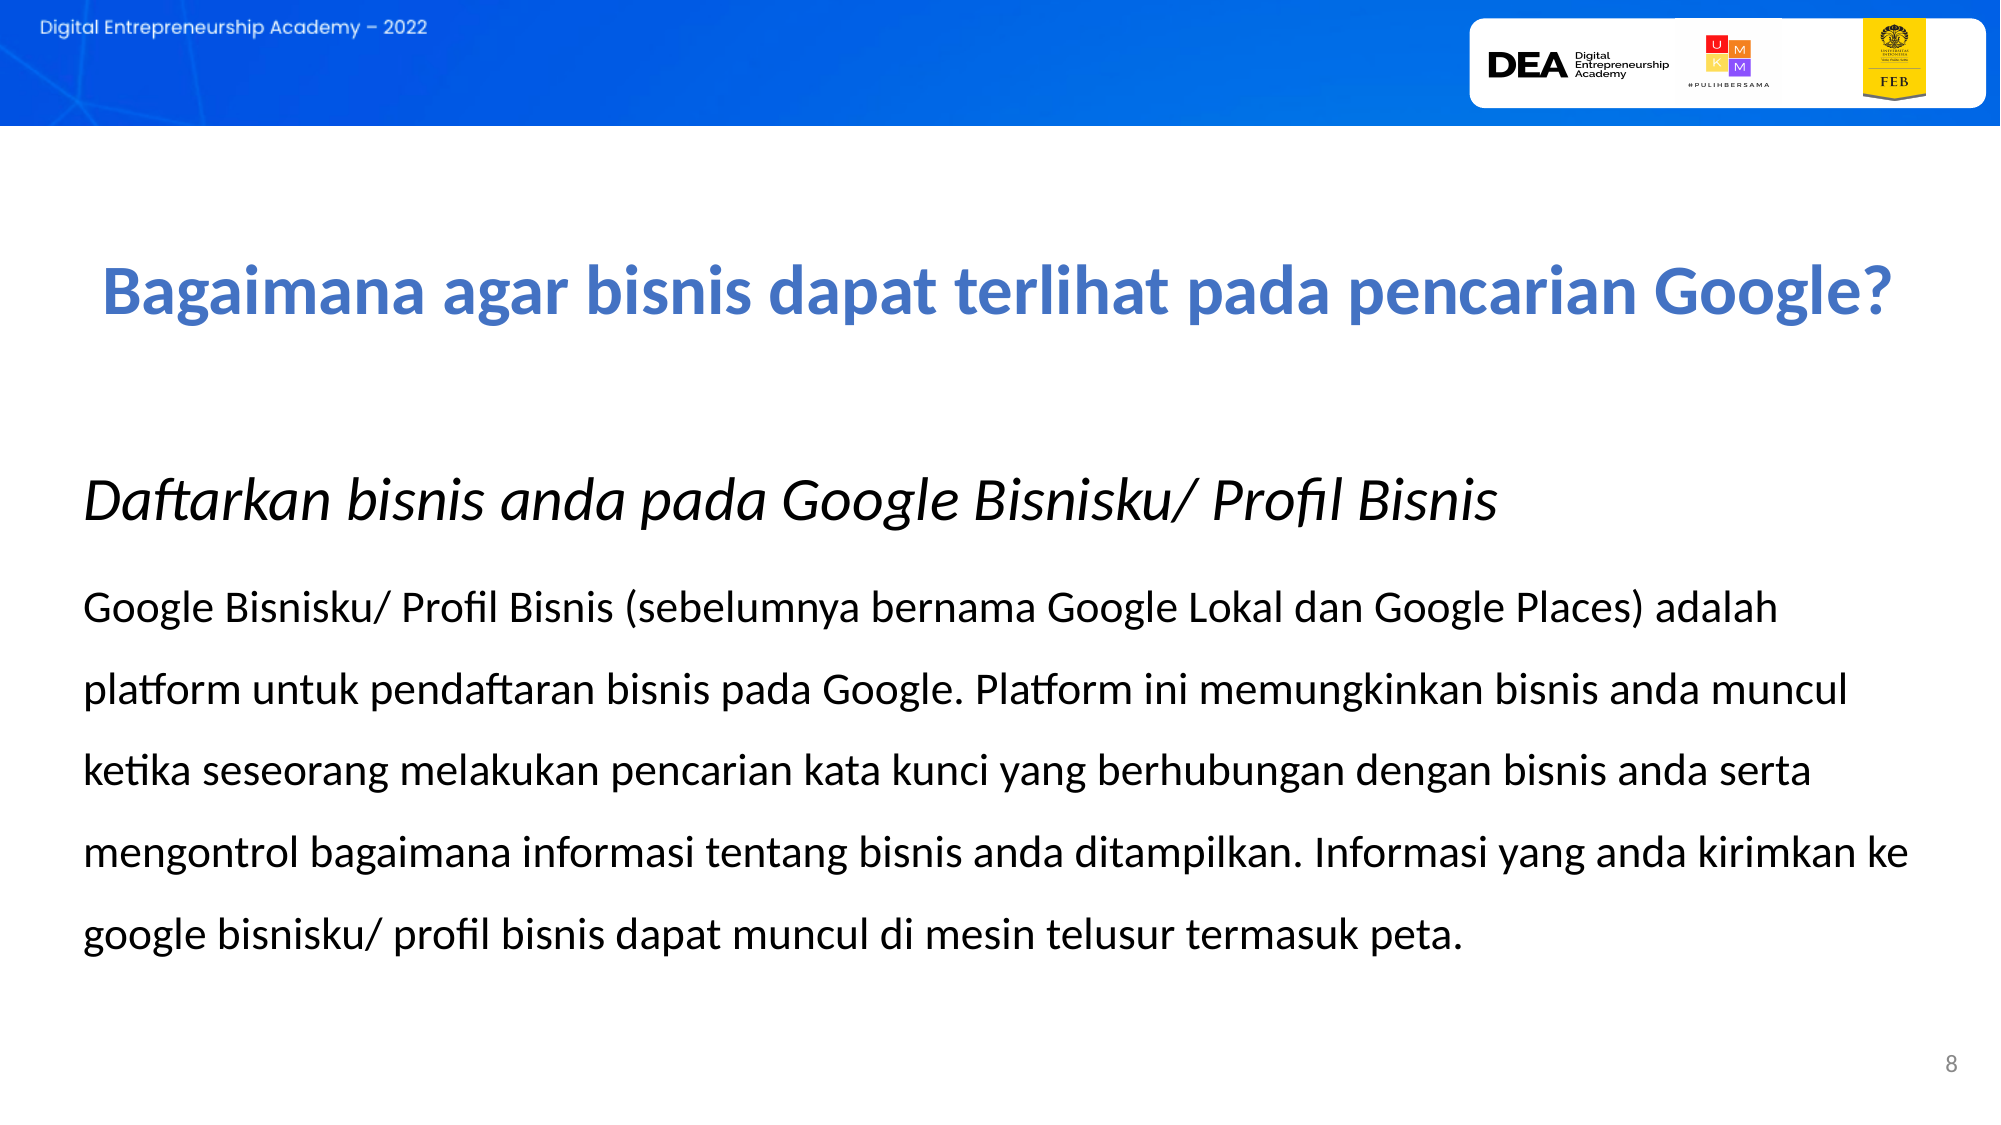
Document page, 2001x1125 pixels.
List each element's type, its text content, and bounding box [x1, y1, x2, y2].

picture [0, 0, 2000, 126]
slide_number ‹#› [1853, 1019, 1974, 1106]
list Daftarkan bisnis anda pada Google Bisnisku/ Profil Bisnis Google Bisnisku/ Profil Bisnis (sebelumnya bernama Google Lokal dan Google Places) adalah platform untuk pendaftaran bisnis pada Google. Platform ini memungkinkan bisnis anda muncul ketika seseorang melakukan pencarian kata kunci yang berhubungan dengan bisnis anda serta mengontrol bagaimana informasi tentang bisnis anda ditampilkan. Informasi yang anda kirimkan ke google bisnisku/ profil bisnis dapat muncul di mesin telusur termasuk peta. [68, 459, 1932, 973]
title Bagaimana agar bisnis dapat terlihat pada pencarian Google? [68, 155, 1932, 428]
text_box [1451, 10, 1987, 115]
